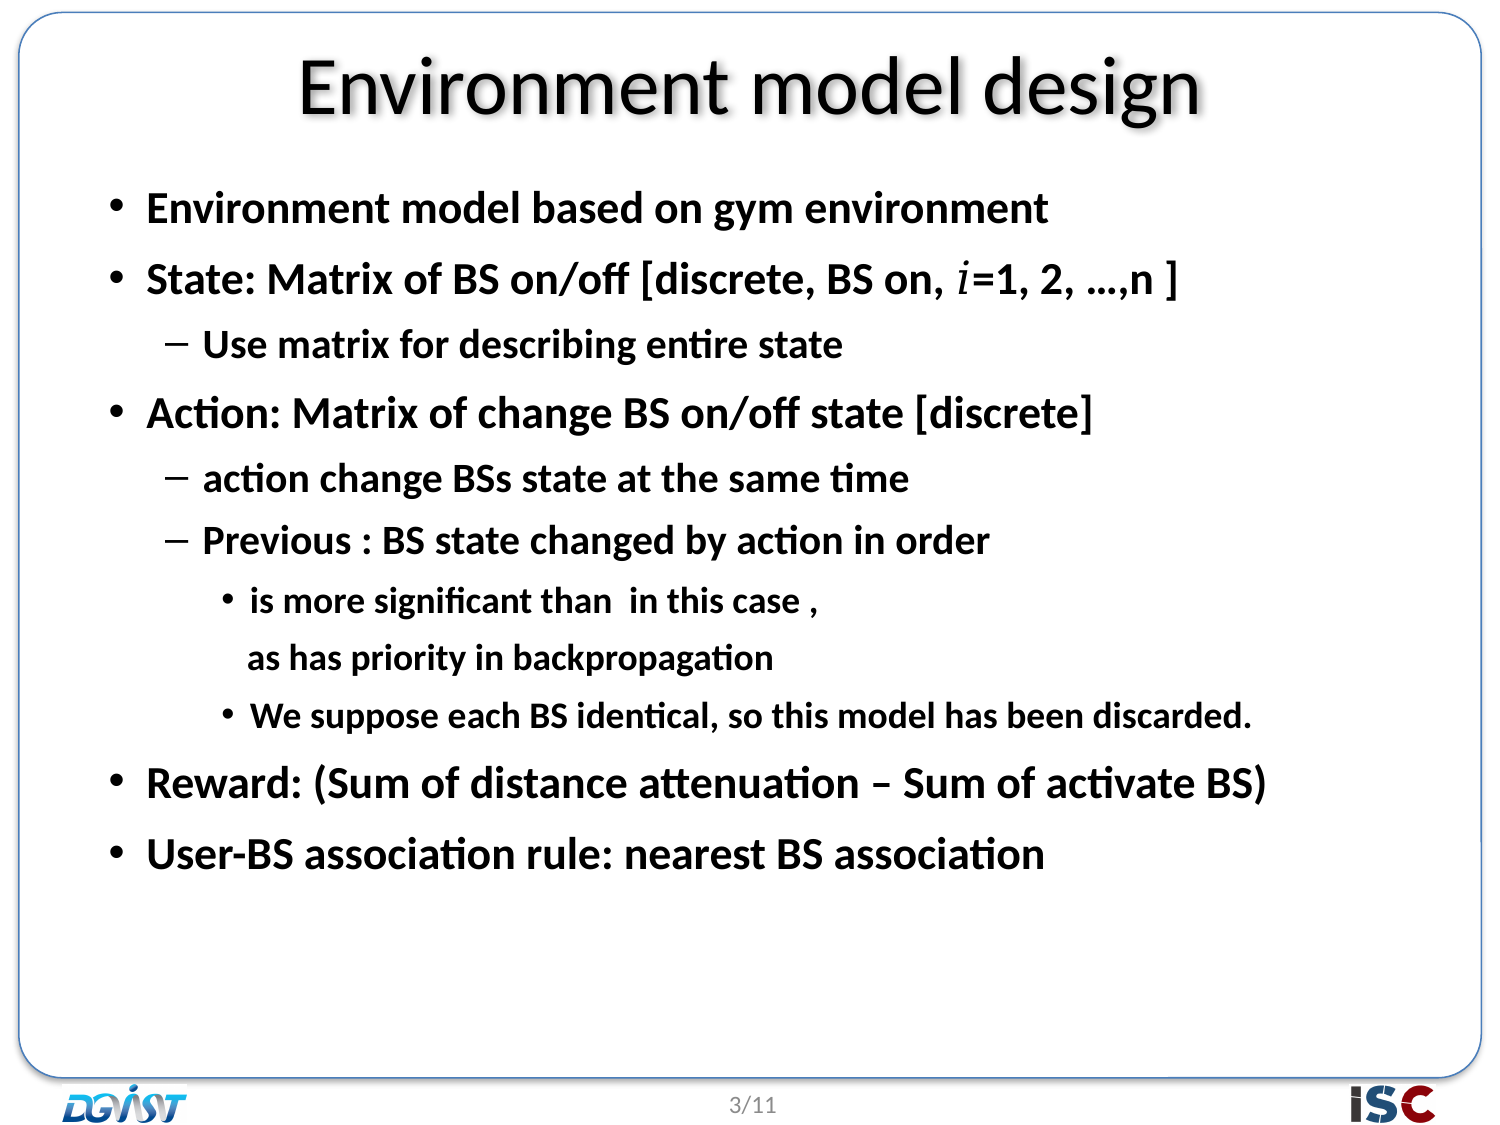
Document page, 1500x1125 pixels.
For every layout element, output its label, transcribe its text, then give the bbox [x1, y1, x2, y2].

title Environment model design [19, 0, 1481, 162]
picture [1349, 1084, 1436, 1124]
picture [62, 1084, 187, 1123]
